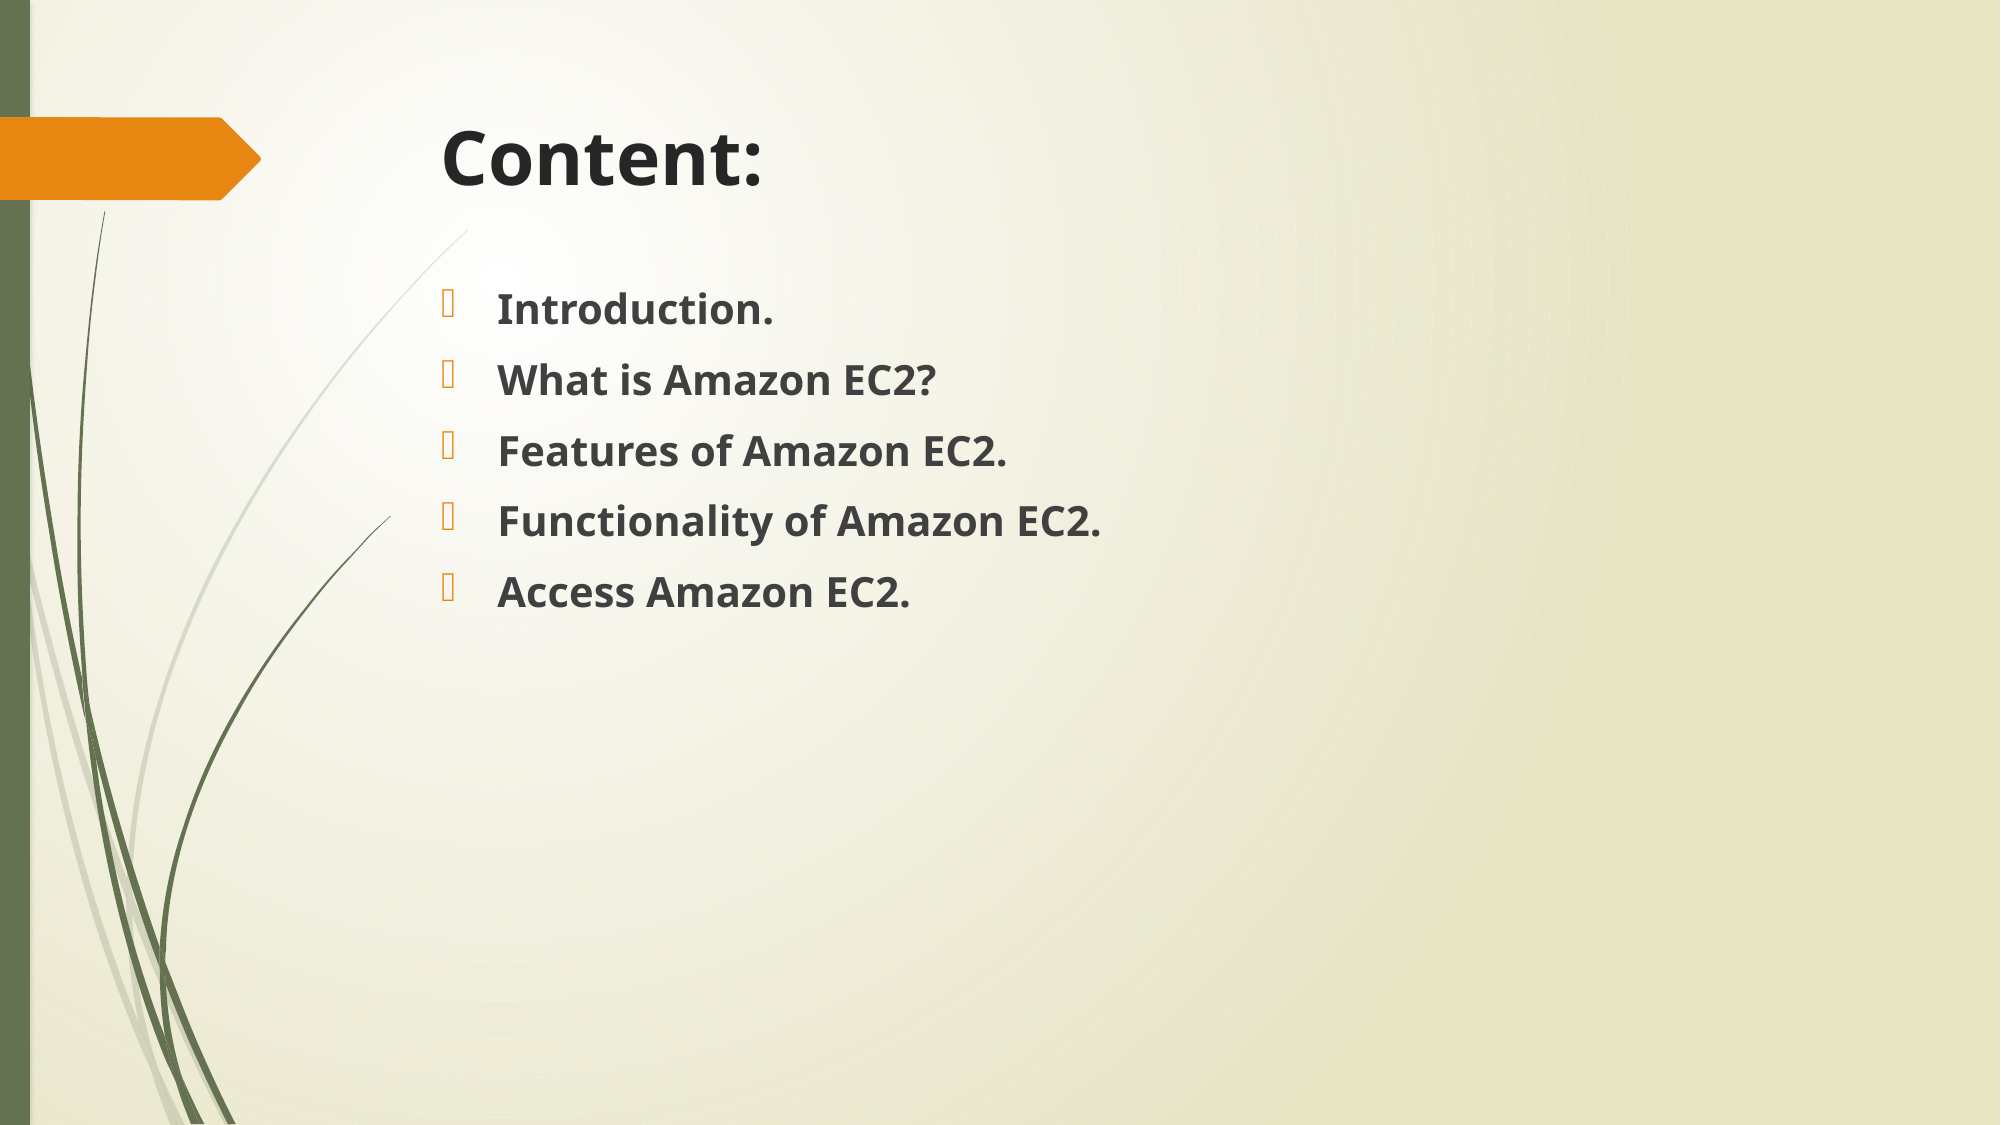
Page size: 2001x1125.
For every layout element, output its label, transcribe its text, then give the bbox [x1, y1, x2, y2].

title Content: [425, 102, 1888, 313]
list Introduction. What is Amazon EC2? Features of Amazon EC2. Functionality of Amazon EC2. Access Amazon EC2. [426, 275, 1889, 895]
